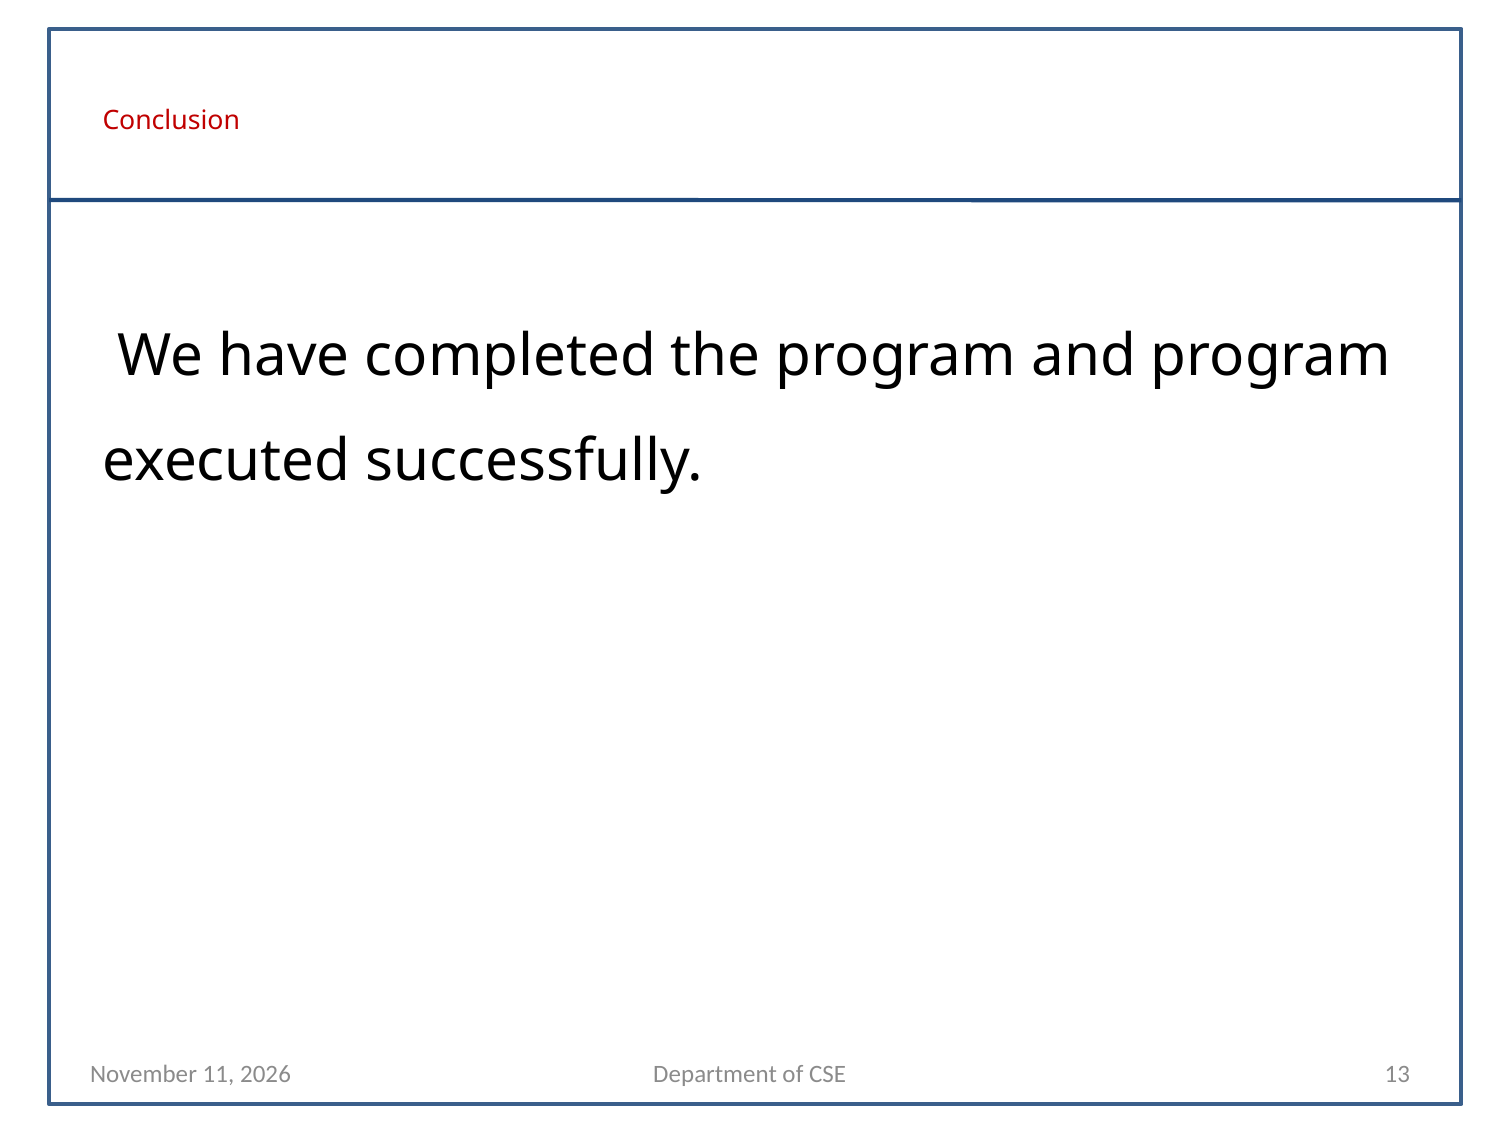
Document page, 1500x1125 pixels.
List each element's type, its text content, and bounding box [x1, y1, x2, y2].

list We have completed the program and program executed successfully. [87, 275, 1438, 1018]
slide_number 13 [1074, 1042, 1425, 1103]
footer Department of CSE [512, 1042, 988, 1103]
title Conclusion [87, 62, 1438, 175]
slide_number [75, 1042, 425, 1103]
